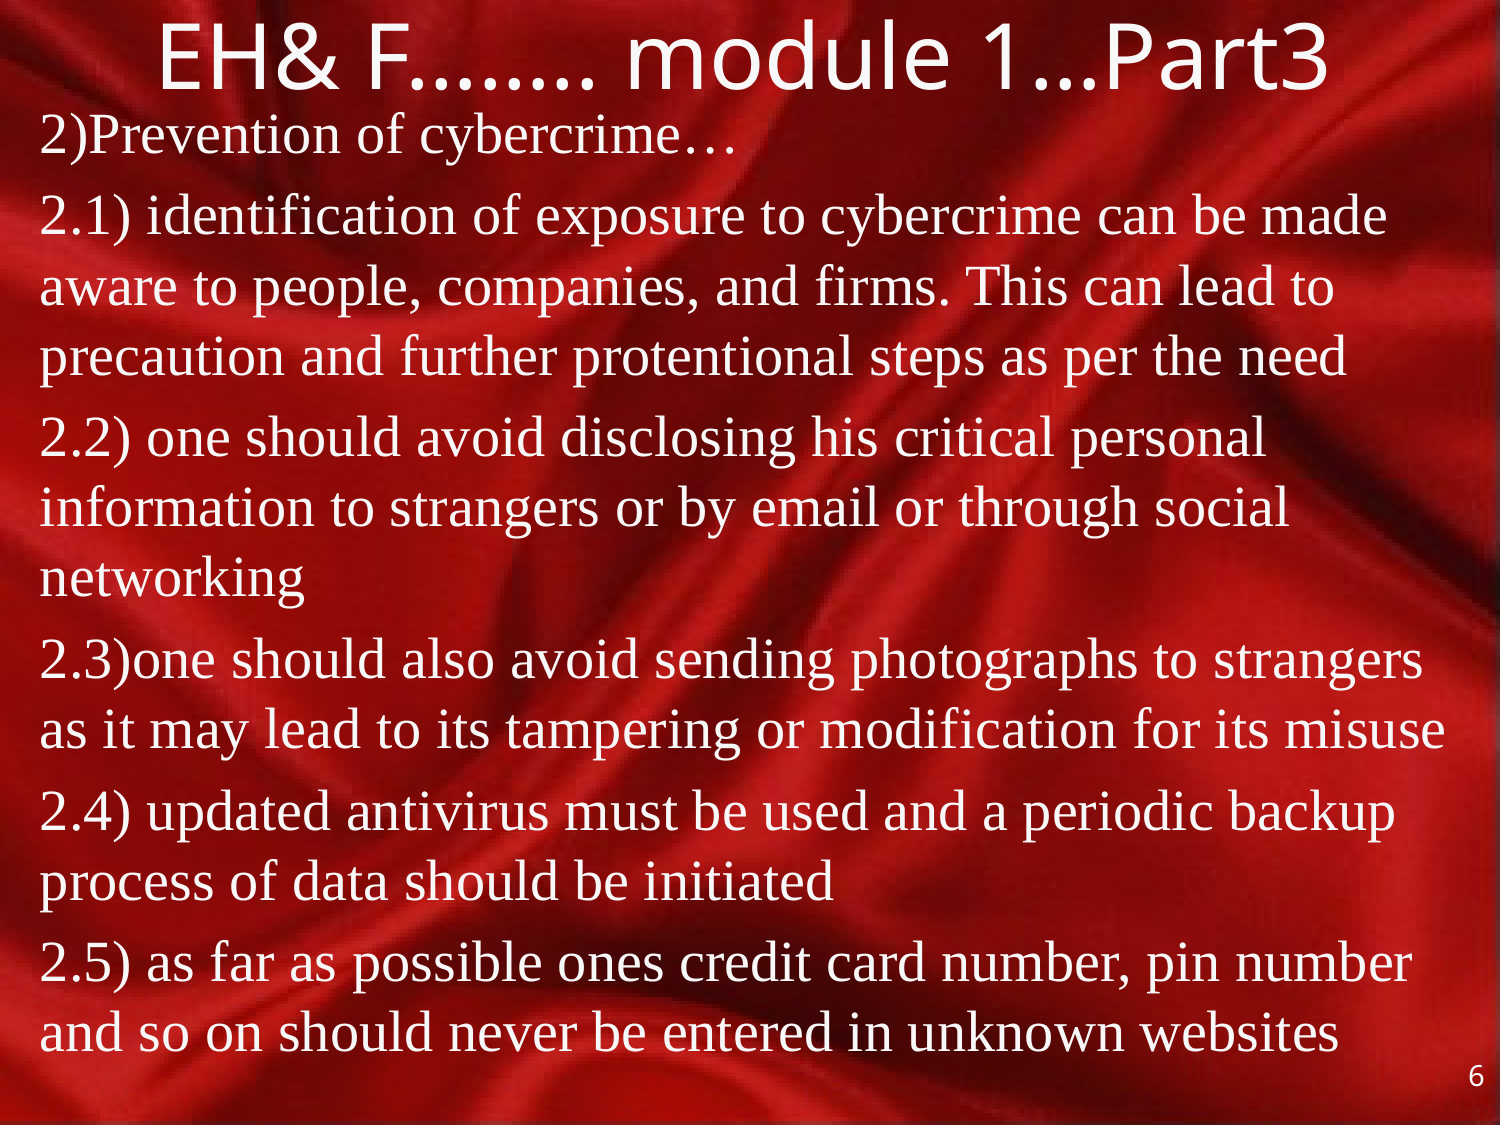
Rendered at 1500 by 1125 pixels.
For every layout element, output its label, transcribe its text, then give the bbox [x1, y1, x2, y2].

text_box 6 [1337, 1049, 1500, 1125]
list 2)Prevention of cybercrime… 2.1) identification of exposure to cybercrime can be made aware to people, companies, and firms. This can lead to precaution and further protentional steps as per the need 2.2) one should avoid disclosing his critical personal information to strangers or by email or through social networking 2.3)one should also avoid sending photographs to strangers as it may lead to its tampering or modification for its misuse 2.4) updated antivirus must be used and a periodic backup process of data should be initiated 2.5) as far as possible ones credit card number, pin number and so on should never be entered in unknown websites [24, 87, 1500, 1125]
title EH& F…….. module 1…Part3 [37, 18, 1450, 87]
picture [0, 0, 1500, 1125]
